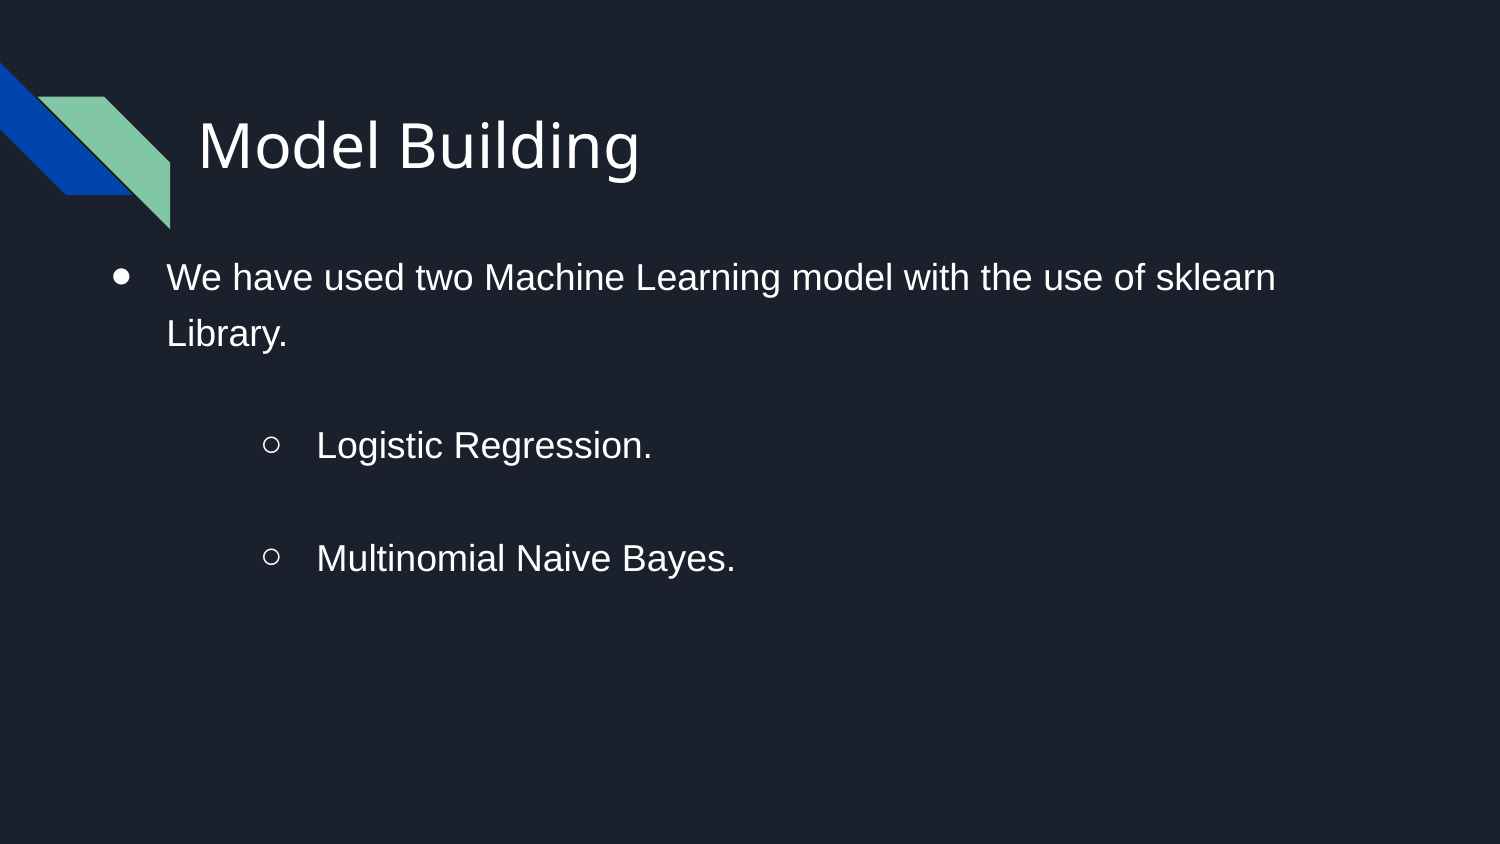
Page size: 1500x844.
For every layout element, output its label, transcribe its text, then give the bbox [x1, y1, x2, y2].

text_box We have used two Machine Learning model with the use of sklearn Library. Logistic Regression. Multinomial Naive Bayes. [76, 226, 1424, 788]
title Model Building [182, 72, 1032, 214]
